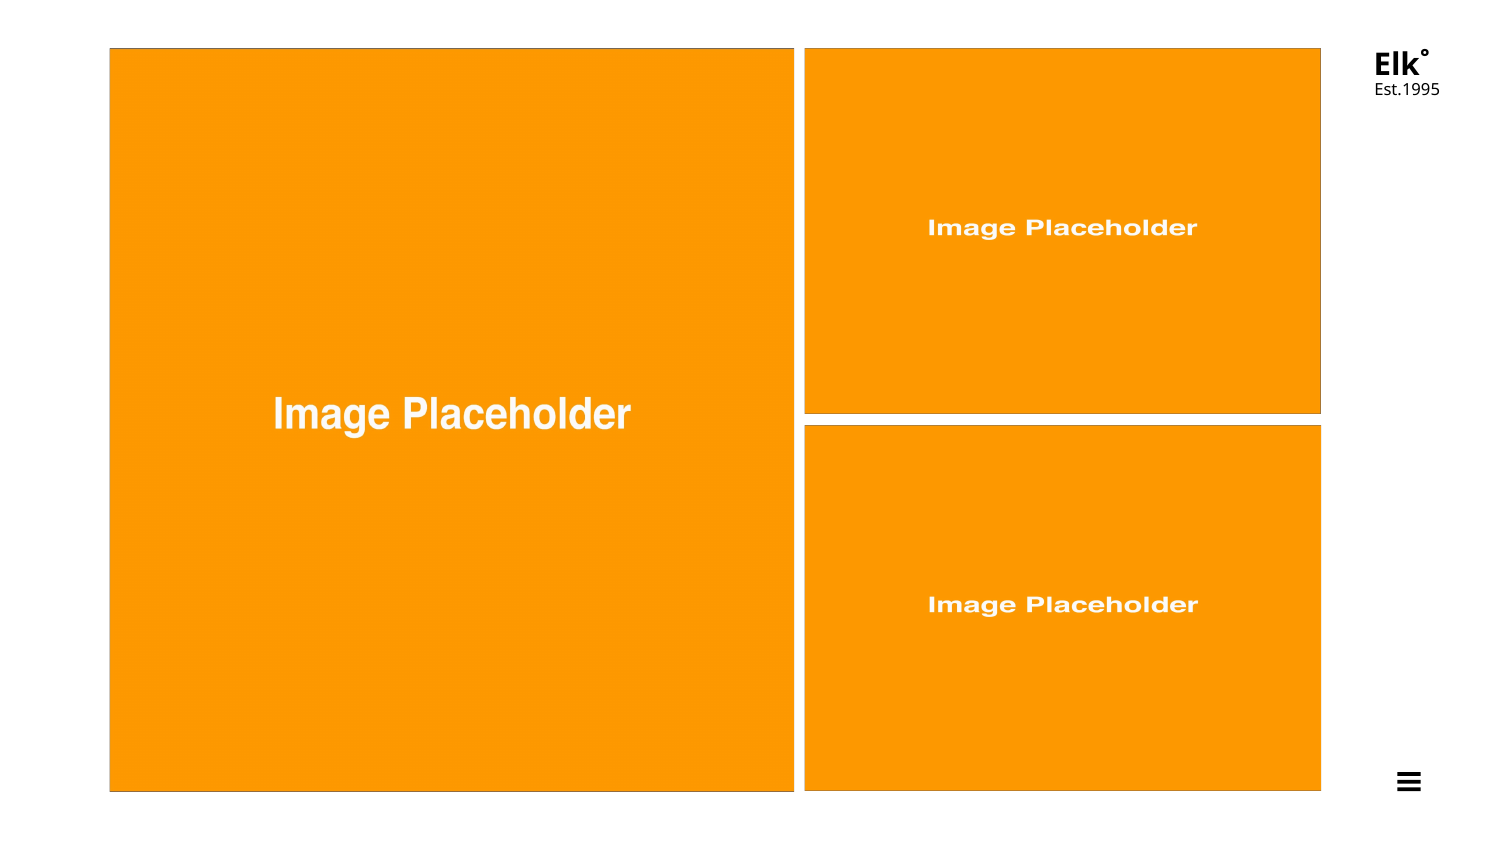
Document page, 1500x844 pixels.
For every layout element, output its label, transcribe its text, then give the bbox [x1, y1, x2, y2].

list Est.1995 [1367, 76, 1447, 105]
picture [804, 425, 1322, 791]
picture [109, 48, 795, 792]
list Elk˚ [1369, 40, 1449, 86]
picture [804, 48, 1322, 414]
